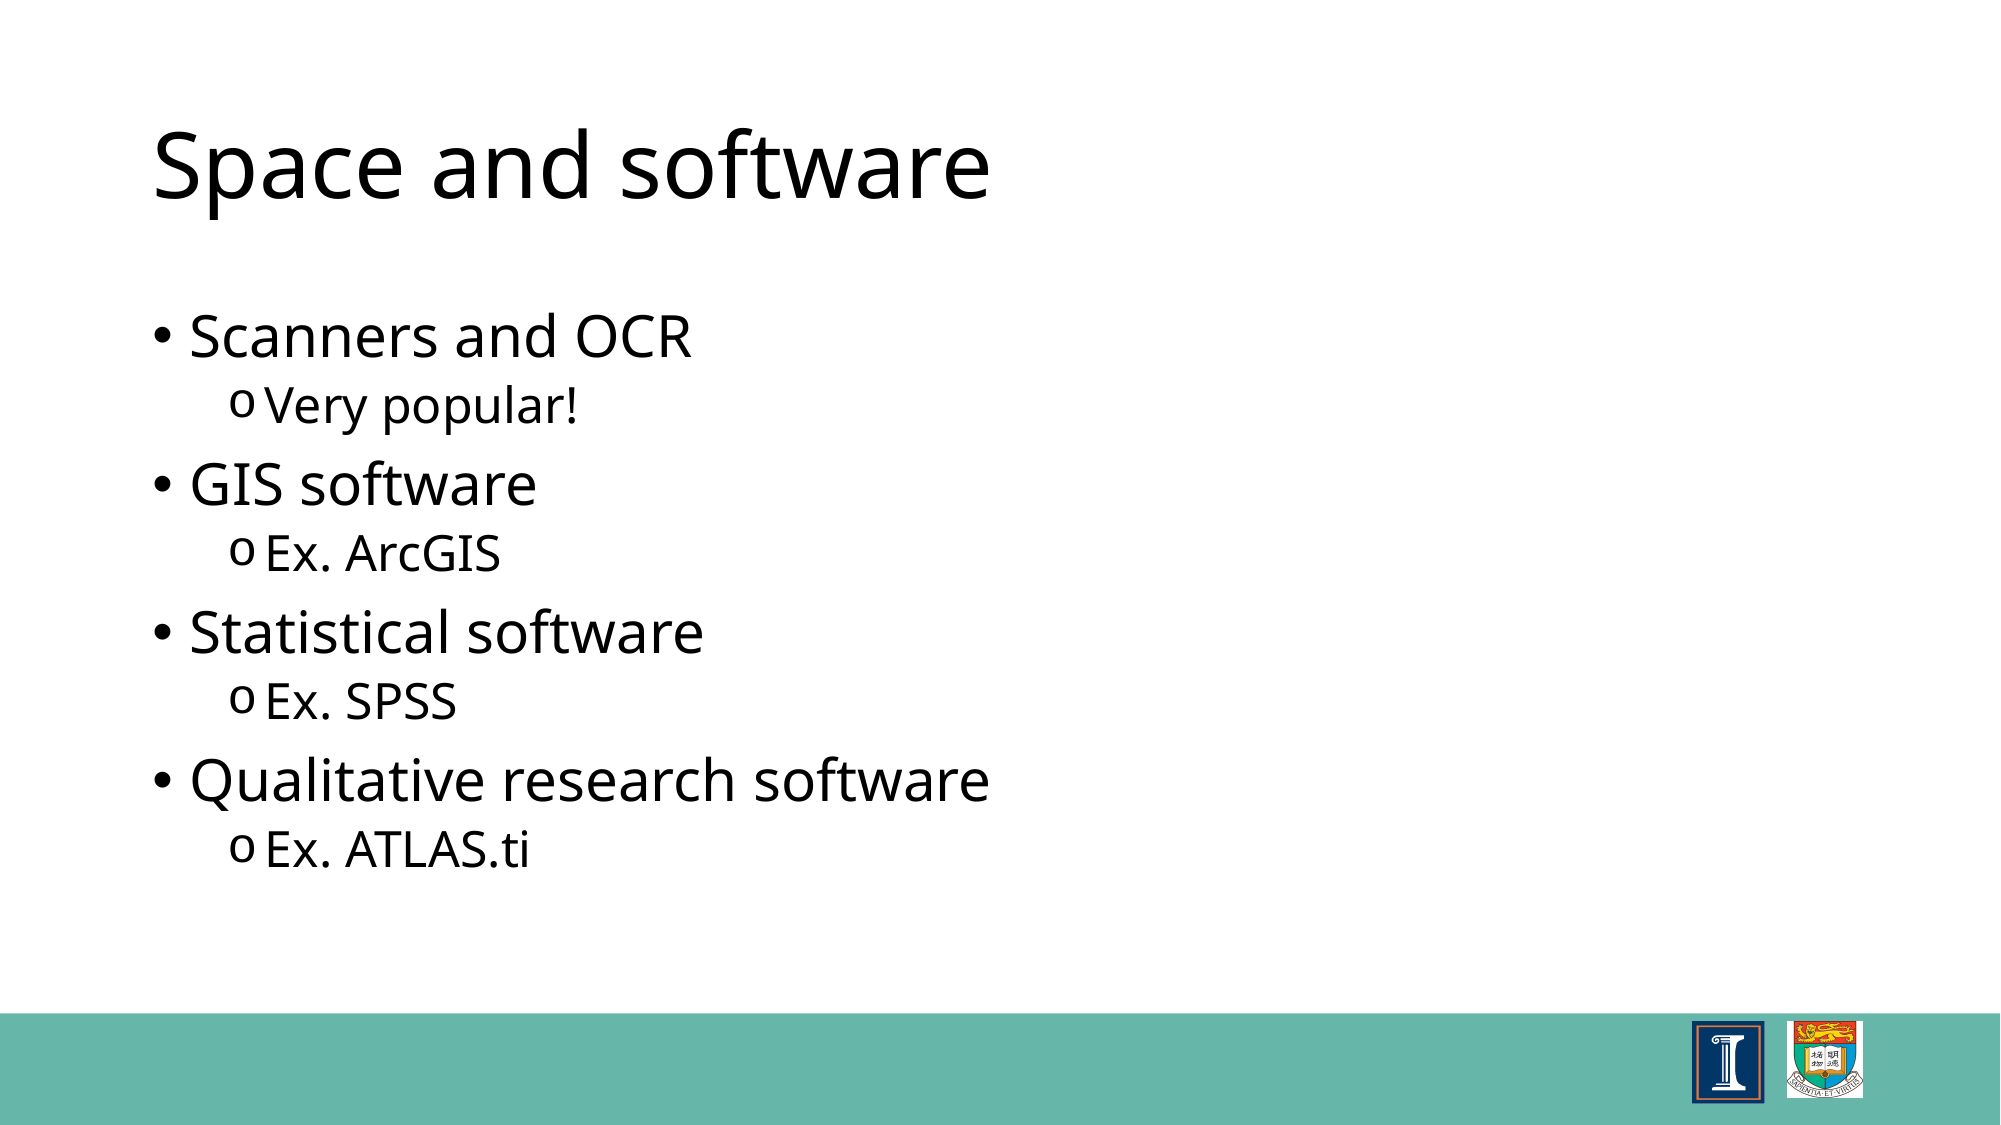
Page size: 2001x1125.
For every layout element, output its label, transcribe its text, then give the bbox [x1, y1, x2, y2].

picture [1787, 1021, 1863, 1098]
picture [1692, 1021, 1765, 1104]
list Scanners and OCR Very popular! GIS software Ex. ArcGIS Statistical software Ex. SPSS Qualitative research software Ex. ATLAS.ti [137, 299, 1863, 966]
title Space and software [137, 59, 1863, 278]
